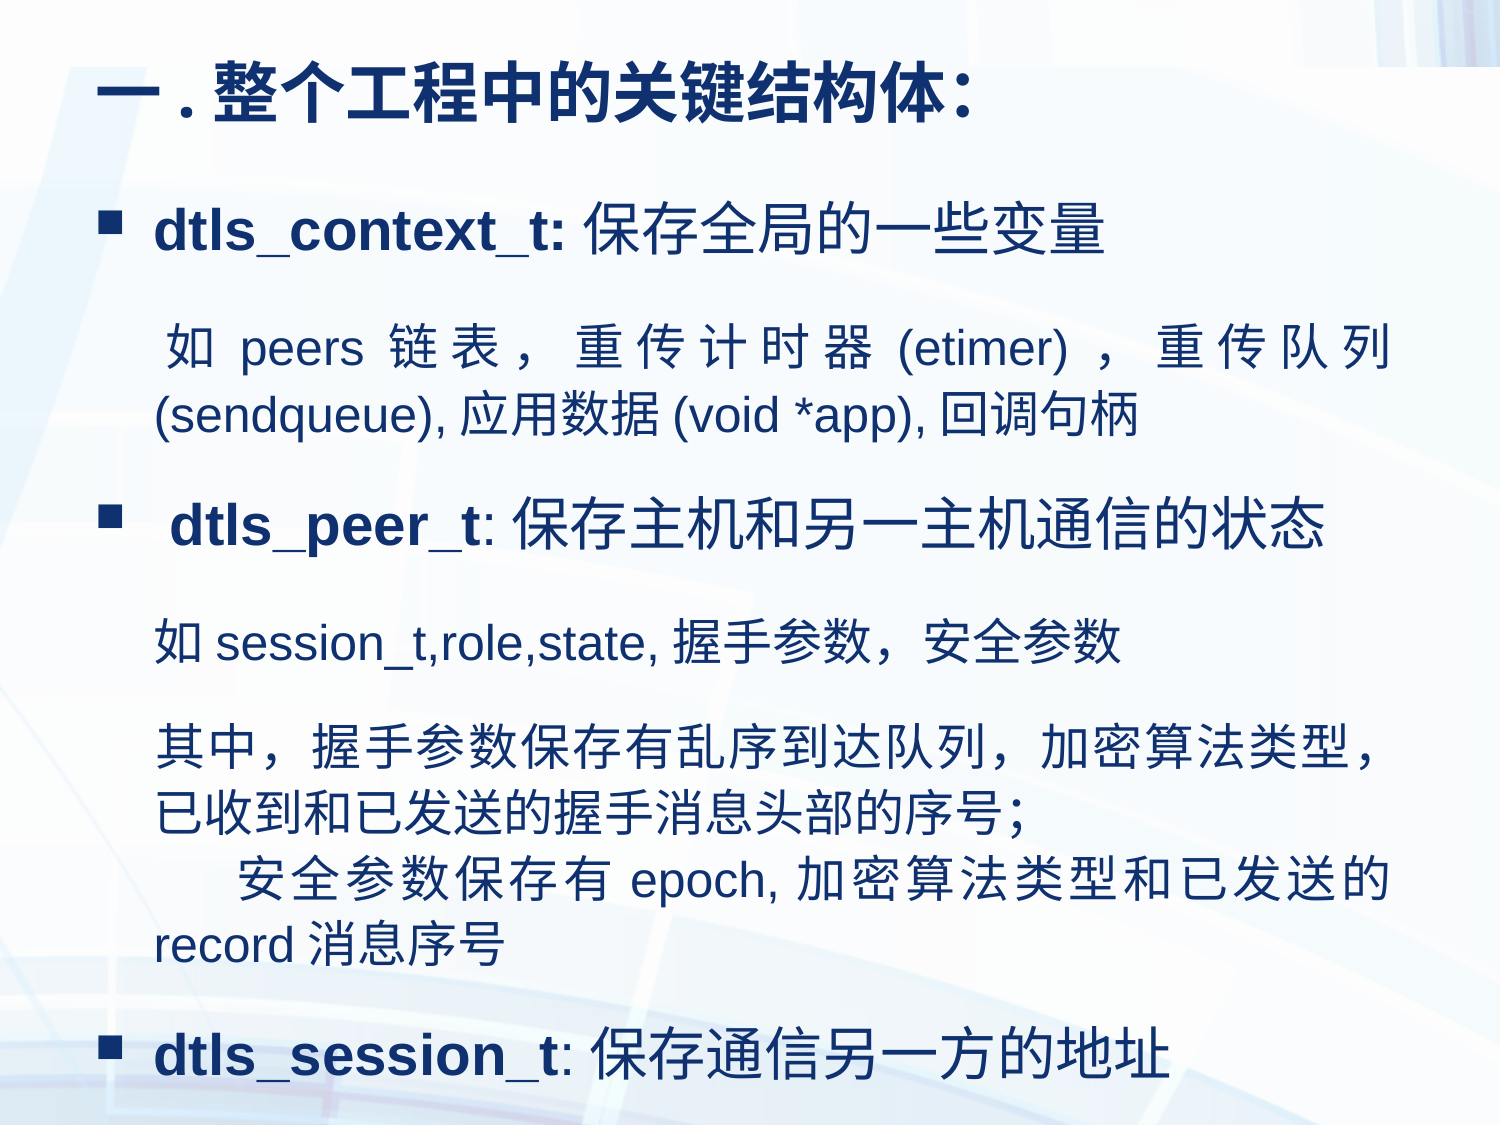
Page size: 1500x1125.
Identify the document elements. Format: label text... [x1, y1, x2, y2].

title 一.整个工程中的关键结构体： [79, 37, 1347, 140]
list dtls_context_t:保存全局的一些变量 如peers链表，重传计时器(etimer)，重传队列(sendqueue),应用数据(void *app),回调句柄 dtls_peer_t:保存主机和另一主机通信的状态 如session_t,role,state,握手参数，安全参数 其中，握手参数保存有乱序到达队列，加密算法类型，已收到和已发送的握手消息头部的序号； 安全参数保存有epoch,加密算法类型和已发送的record消息序号 dtls_session_t:保存通信另一方的地址 [79, 177, 1419, 1125]
picture [0, 0, 1500, 1125]
